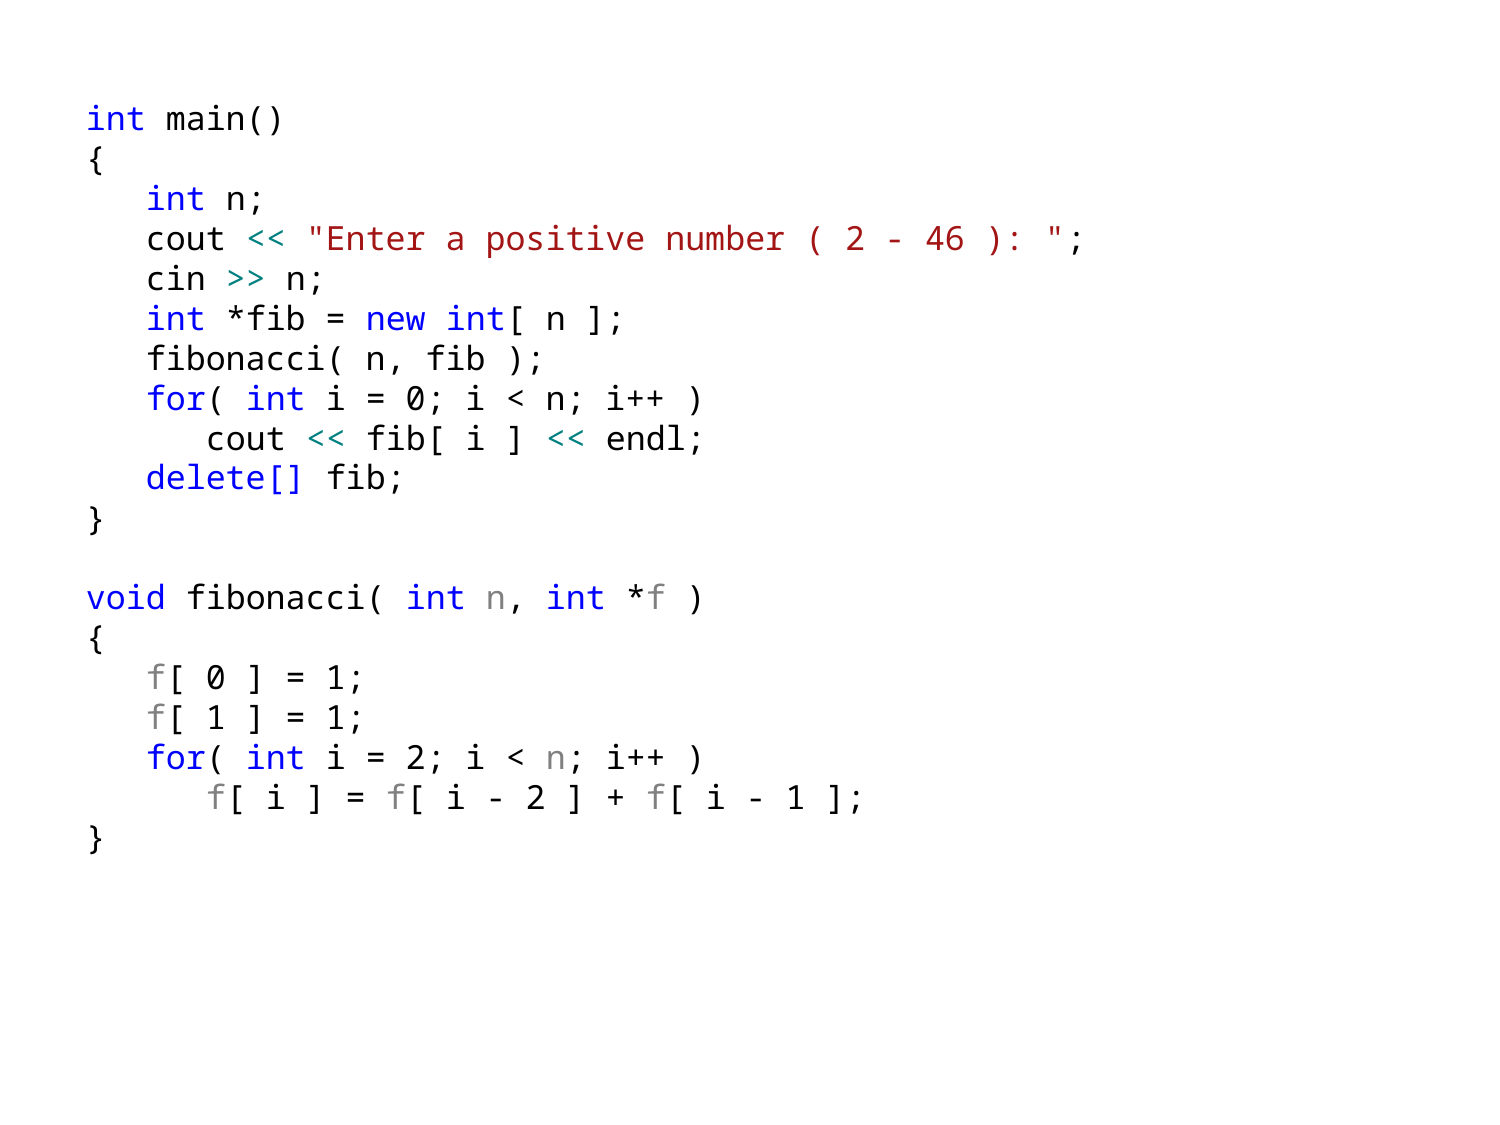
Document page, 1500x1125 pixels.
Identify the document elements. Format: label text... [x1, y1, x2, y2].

list int main() { int n; cout << "Enter a positive number ( 2 - 46 ): "; cin >> n; int *fib = new int[ n ]; fibonacci( n, fib ); for( int i = 0; i < n; i++ ) cout << fib[ i ] << endl; delete[] fib; } void fibonacci( int n, int *f ) { f[ 0 ] = 1; f[ 1 ] = 1; for( int i = 2; i < n; i++ ) f[ i ] = f[ i - 2 ] + f[ i - 1 ]; } [70, 89, 1430, 1036]
